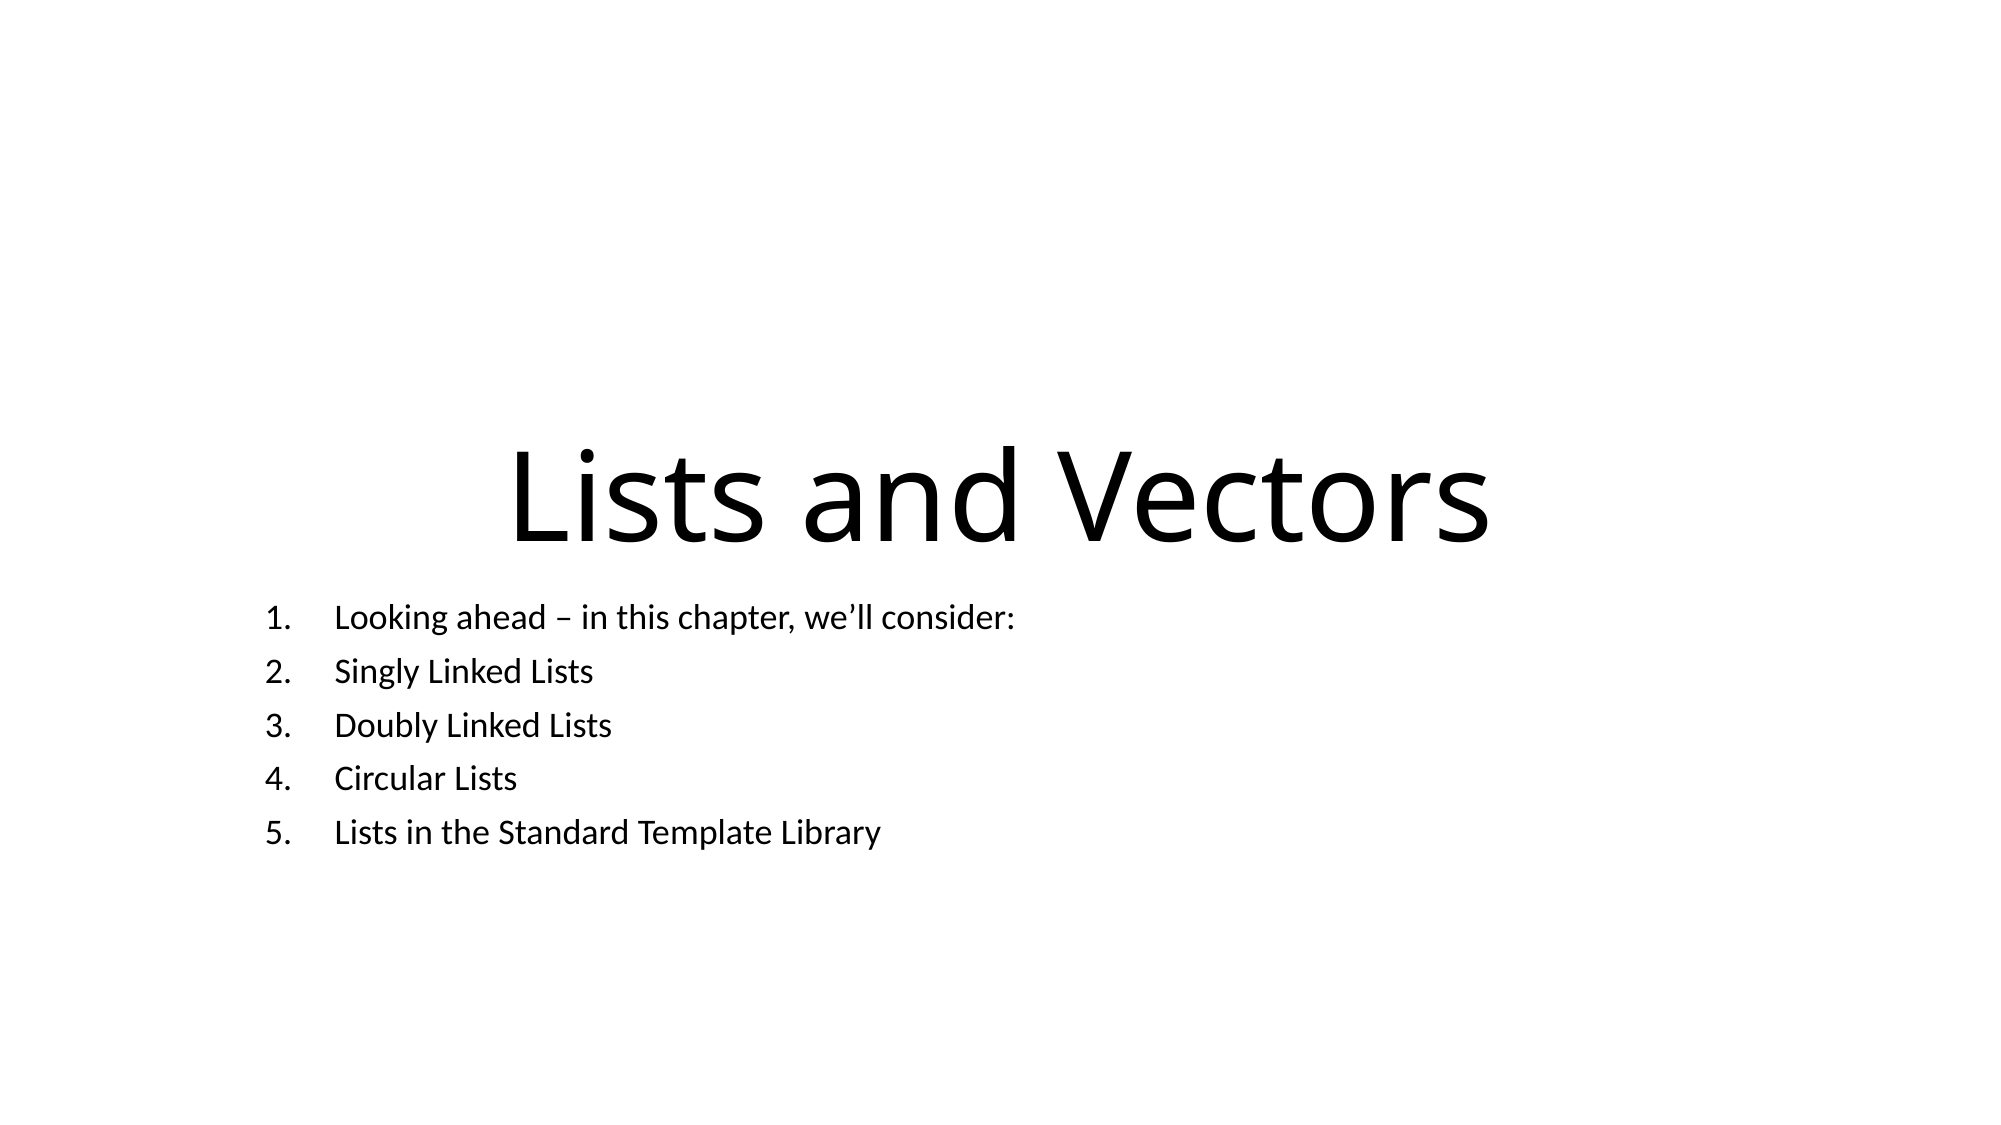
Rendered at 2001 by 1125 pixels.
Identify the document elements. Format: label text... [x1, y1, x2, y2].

subtitle Looking ahead – in this chapter, we’ll consider: Singly Linked Lists Doubly Linked Lists Circular Lists Lists in the Standard Template Library [249, 590, 1750, 863]
title Lists and Vectors [249, 184, 1750, 576]
